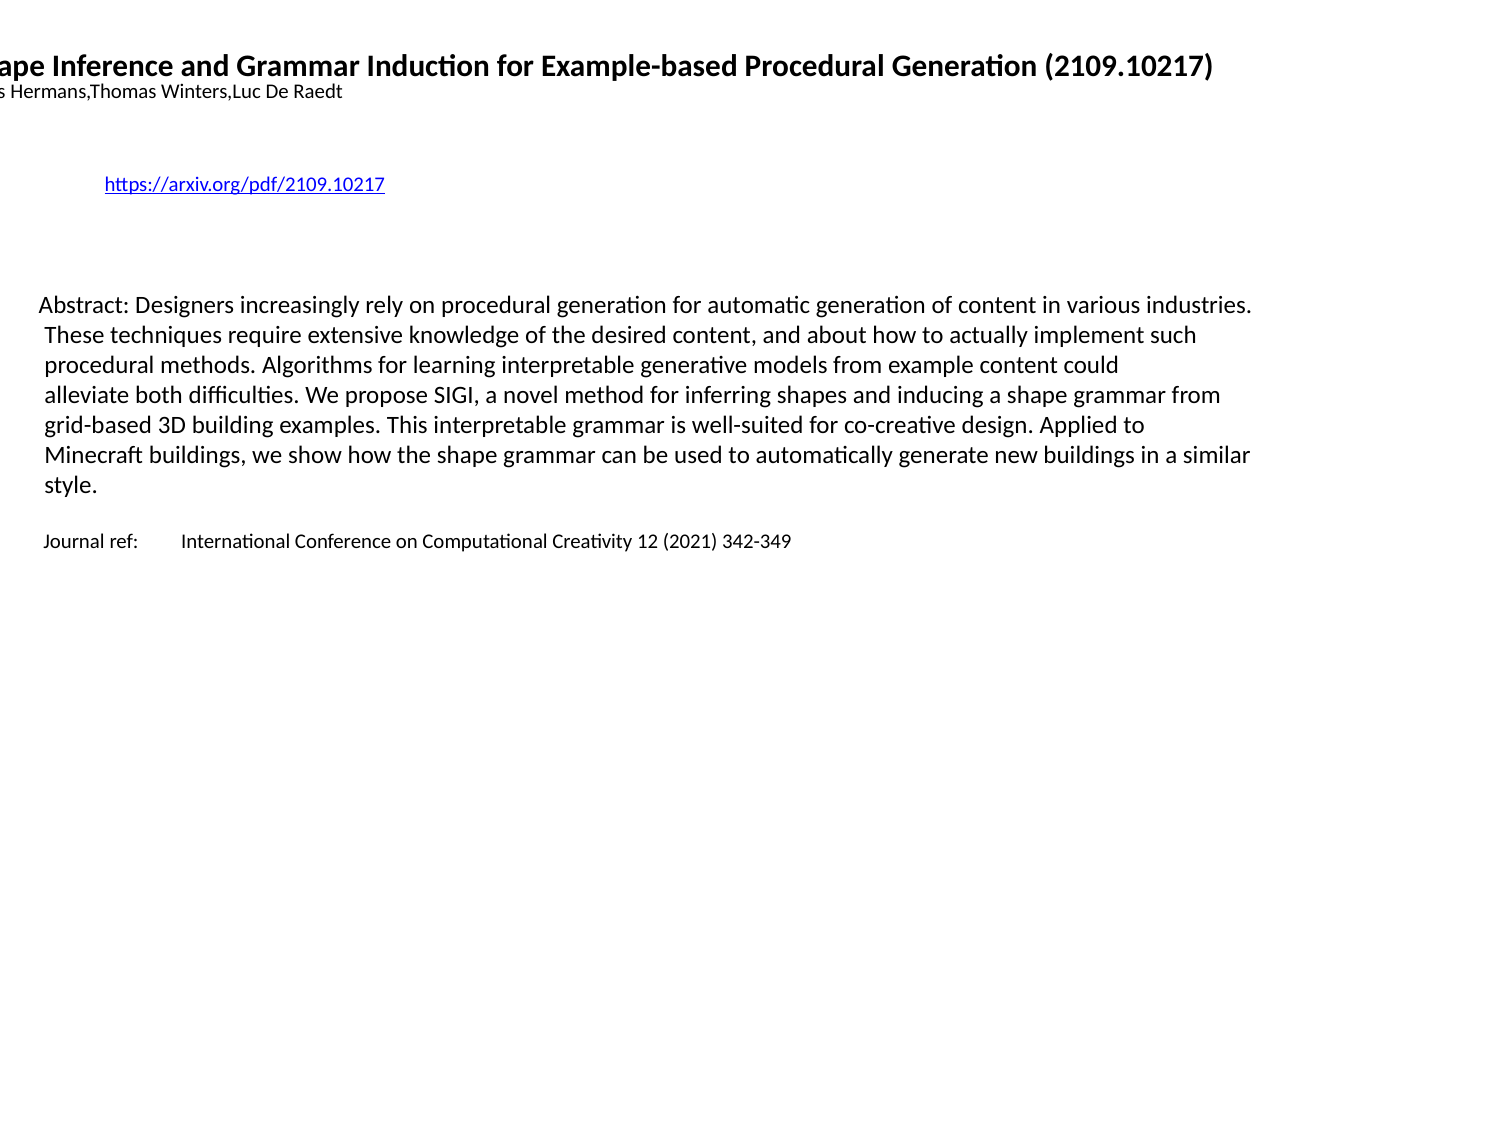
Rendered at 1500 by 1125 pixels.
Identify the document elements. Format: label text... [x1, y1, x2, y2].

text_box Abstract: Designers increasingly rely on procedural generation for automatic generation of content in various industries. These techniques require extensive knowledge of the desired content, and about how to actually implement such procedural methods. Algorithms for learning interpretable generative models from example content could alleviate both difficulties. We propose SIGI, a novel method for inferring shapes and inducing a shape grammar from grid-based 3D building examples. This interpretable grammar is well-suited for co-creative design. Applied to Minecraft buildings, we show how the shape grammar can be used to automatically generate new buildings in a similar style. Journal ref: International Conference on Computational Creativity 12 (2021) 342-349 [23, 236, 1276, 561]
text_box https://arxiv.org/pdf/2109.10217 [89, 118, 401, 203]
text_box Shape Inference and Grammar Induction for Example-based Procedural Generation (2109.10217) Gillis Hermans,Thomas Winters,Luc De Raedt [0, 0, 1231, 110]
